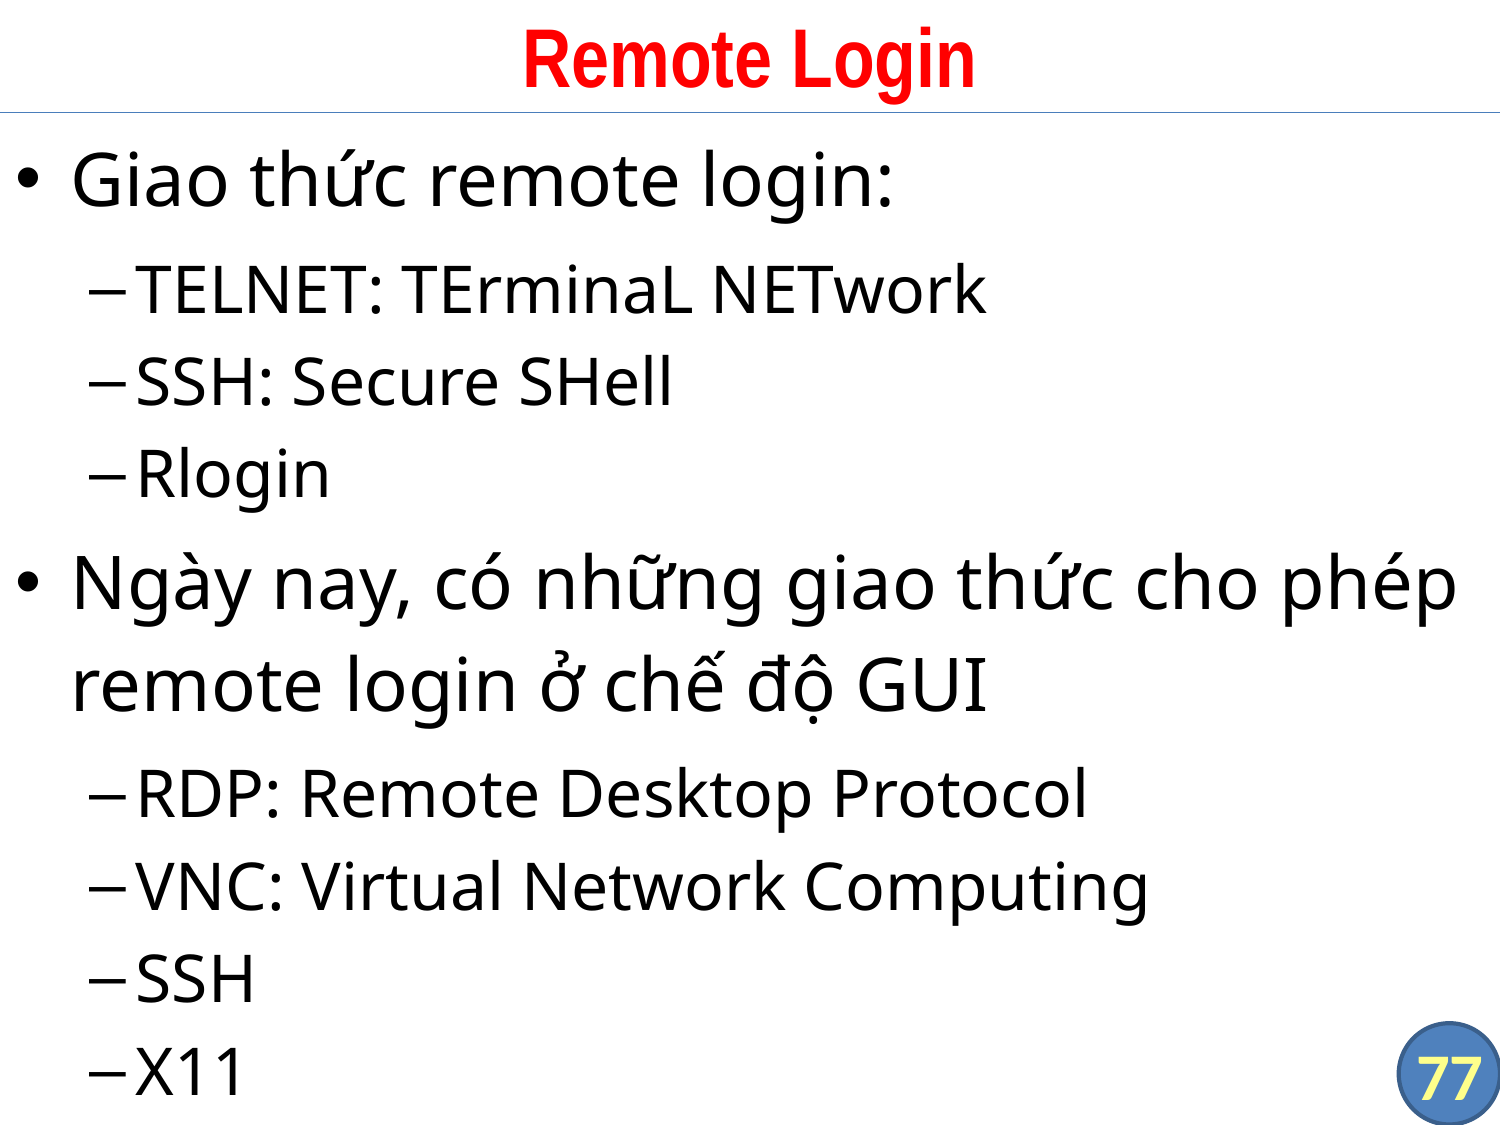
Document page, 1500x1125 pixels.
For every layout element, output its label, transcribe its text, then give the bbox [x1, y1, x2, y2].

title Remote Login [0, 0, 1500, 113]
list Giao thức remote login: TELNET: TErminaL NETwork SSH: Secure SHell Rlogin Ngày nay, có những giao thức cho phép remote login ở chế độ GUI RDP: Remote Desktop Protocol VNC: Virtual Network Computing SSH X11 [0, 113, 1500, 1125]
slide_number 77 [1399, 1023, 1500, 1125]
